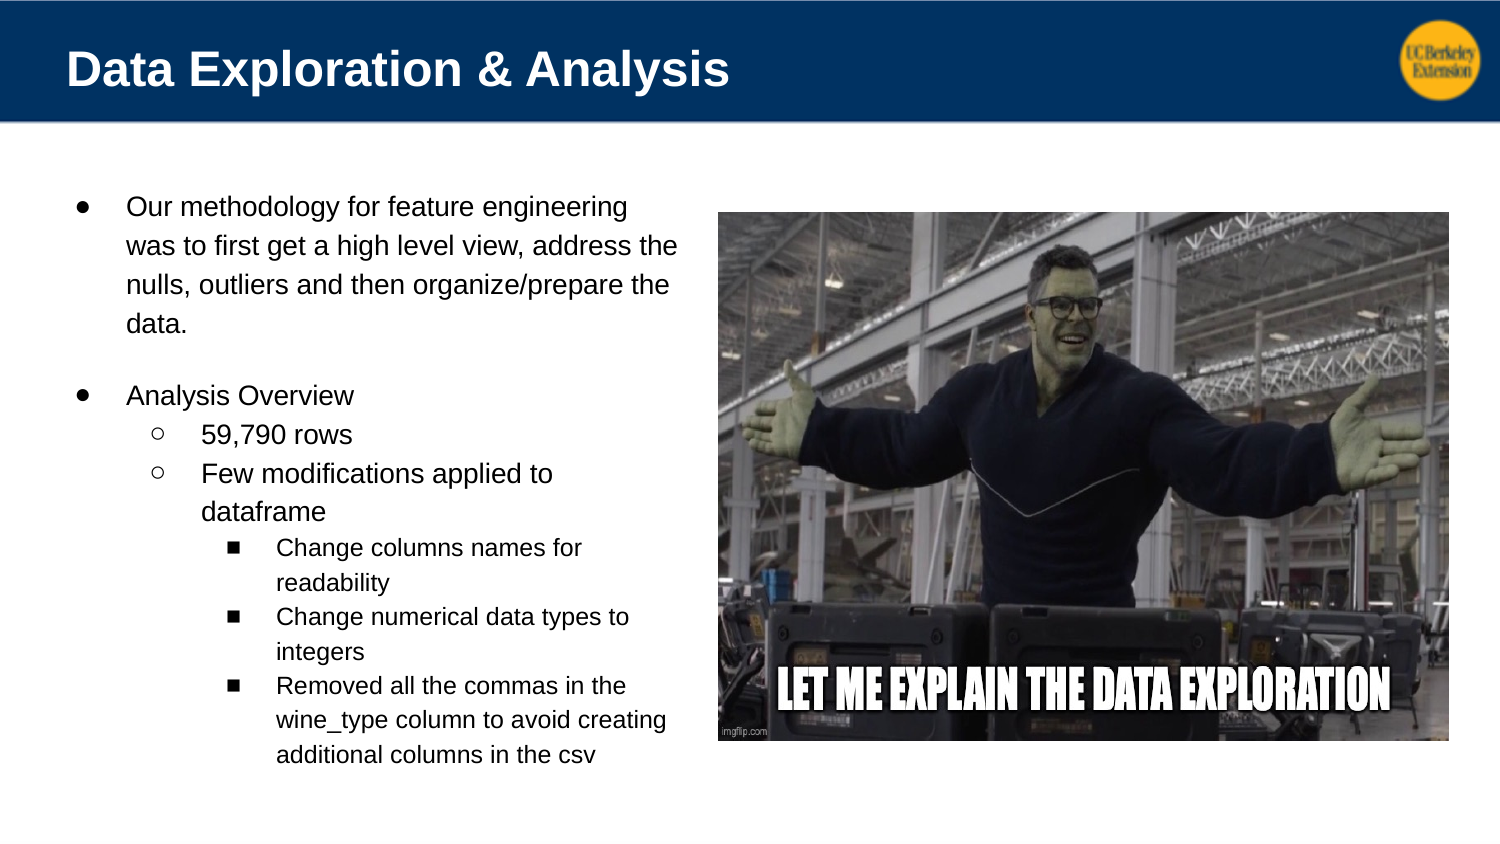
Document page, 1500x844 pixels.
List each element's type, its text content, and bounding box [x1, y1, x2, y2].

list Our methodology for feature engineering was to first get a high level view, address the nulls, outliers and then organize/prepare the data. Analysis Overview 59,790 rows Few modifications applied to dataframe Change columns names for readability Change numerical data types to integers Removed all the commas in the wine_type column to avoid creating additional columns in the csv [35, 168, 696, 785]
title Data Exploration & Analysis [51, 17, 1449, 112]
picture [0, 0, 1500, 844]
